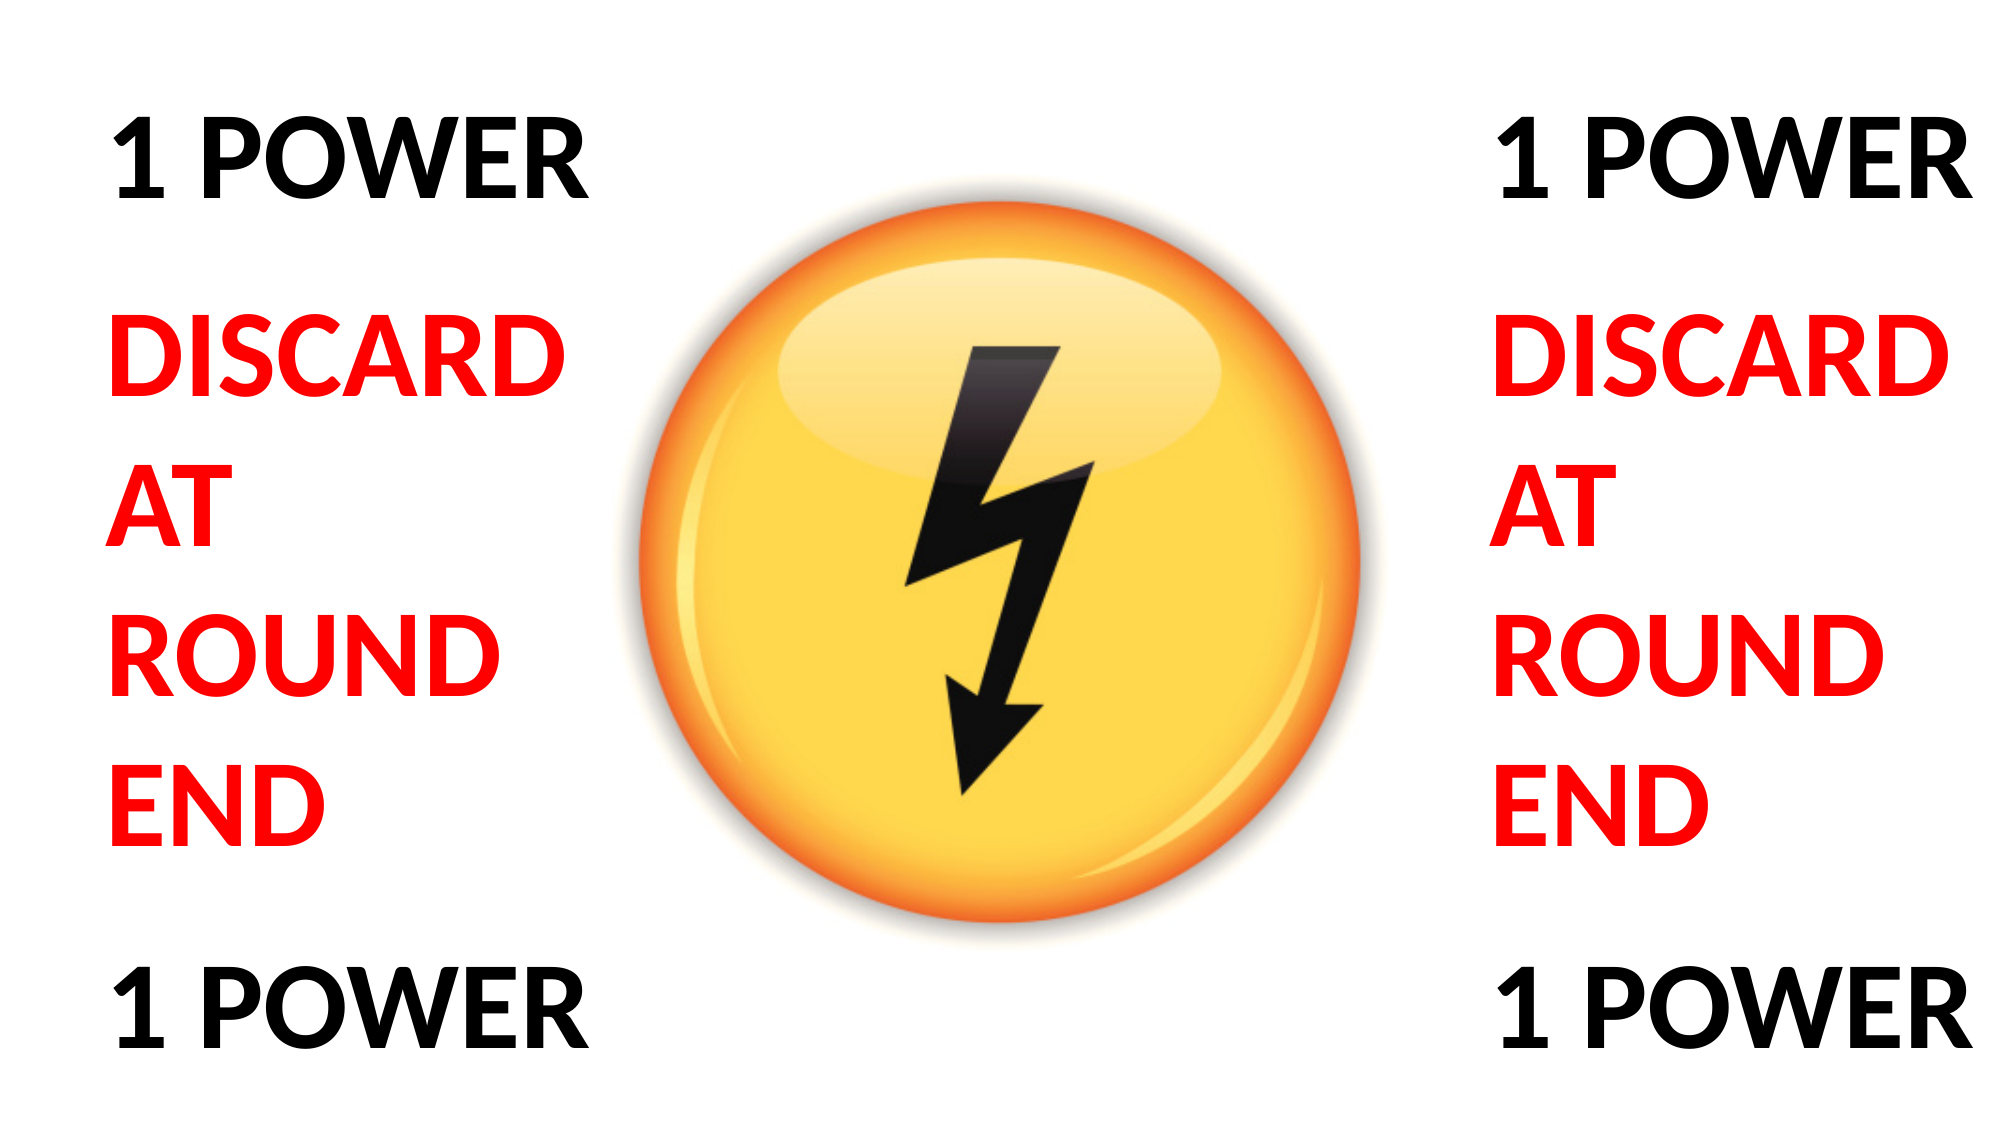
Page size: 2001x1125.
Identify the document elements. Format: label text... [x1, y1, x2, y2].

text_box DISCARD AT ROUND END [90, 264, 601, 880]
text_box 1 POWER [90, 66, 638, 232]
text_box 1 POWER [1474, 916, 2000, 1082]
picture [611, 174, 1389, 951]
text_box DISCARD AT ROUND END [1475, 264, 1985, 880]
text_box 1 POWER [90, 916, 638, 1082]
text_box 1 POWER [1474, 66, 2000, 232]
